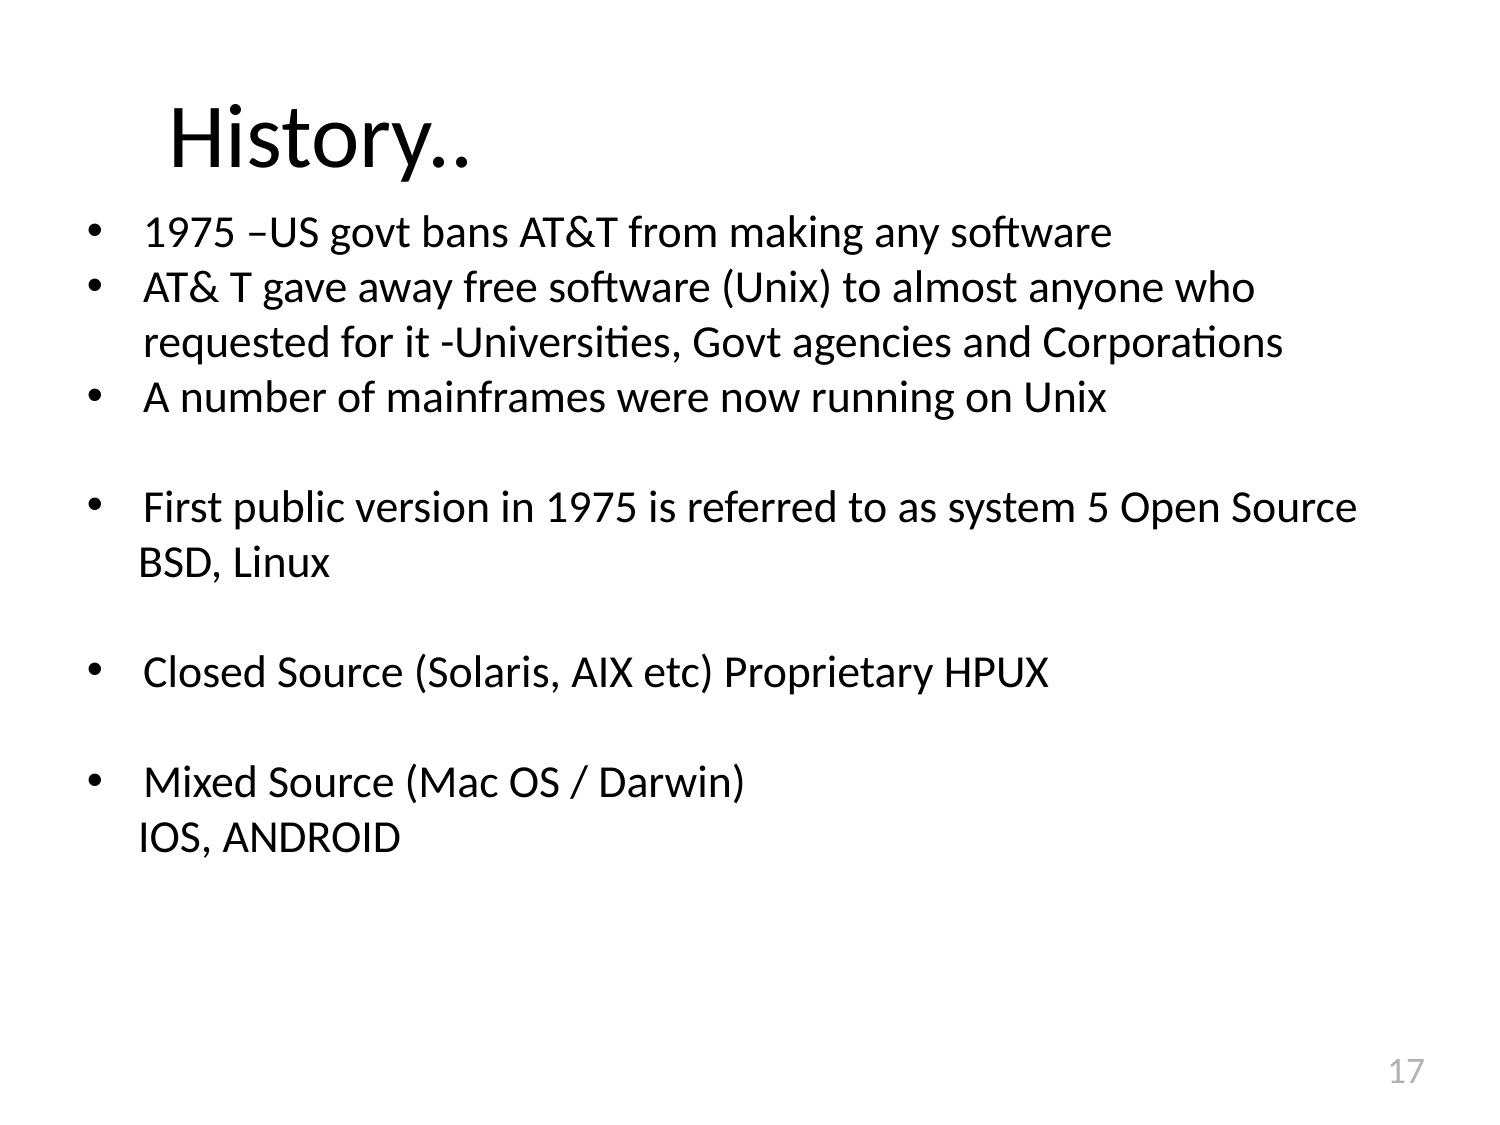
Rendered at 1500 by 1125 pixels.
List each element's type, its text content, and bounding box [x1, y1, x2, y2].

list 1975 –US govt bans AT&T from making any software AT& T gave away free software (Unix) to almost anyone who requested for it -Universities, Govt agencies and Corporations A number of mainframes were now running on Unix First public version in 1975 is referred to as system 5 Open Source BSD, Linux Closed Source (Solaris, AIX etc) Proprietary HPUX Mixed Source (Mac OS / Darwin) IOS, ANDROID [86, 201, 1414, 980]
slide_number 17 [1080, 1046, 1425, 1103]
title History.. [168, 75, 1332, 191]
